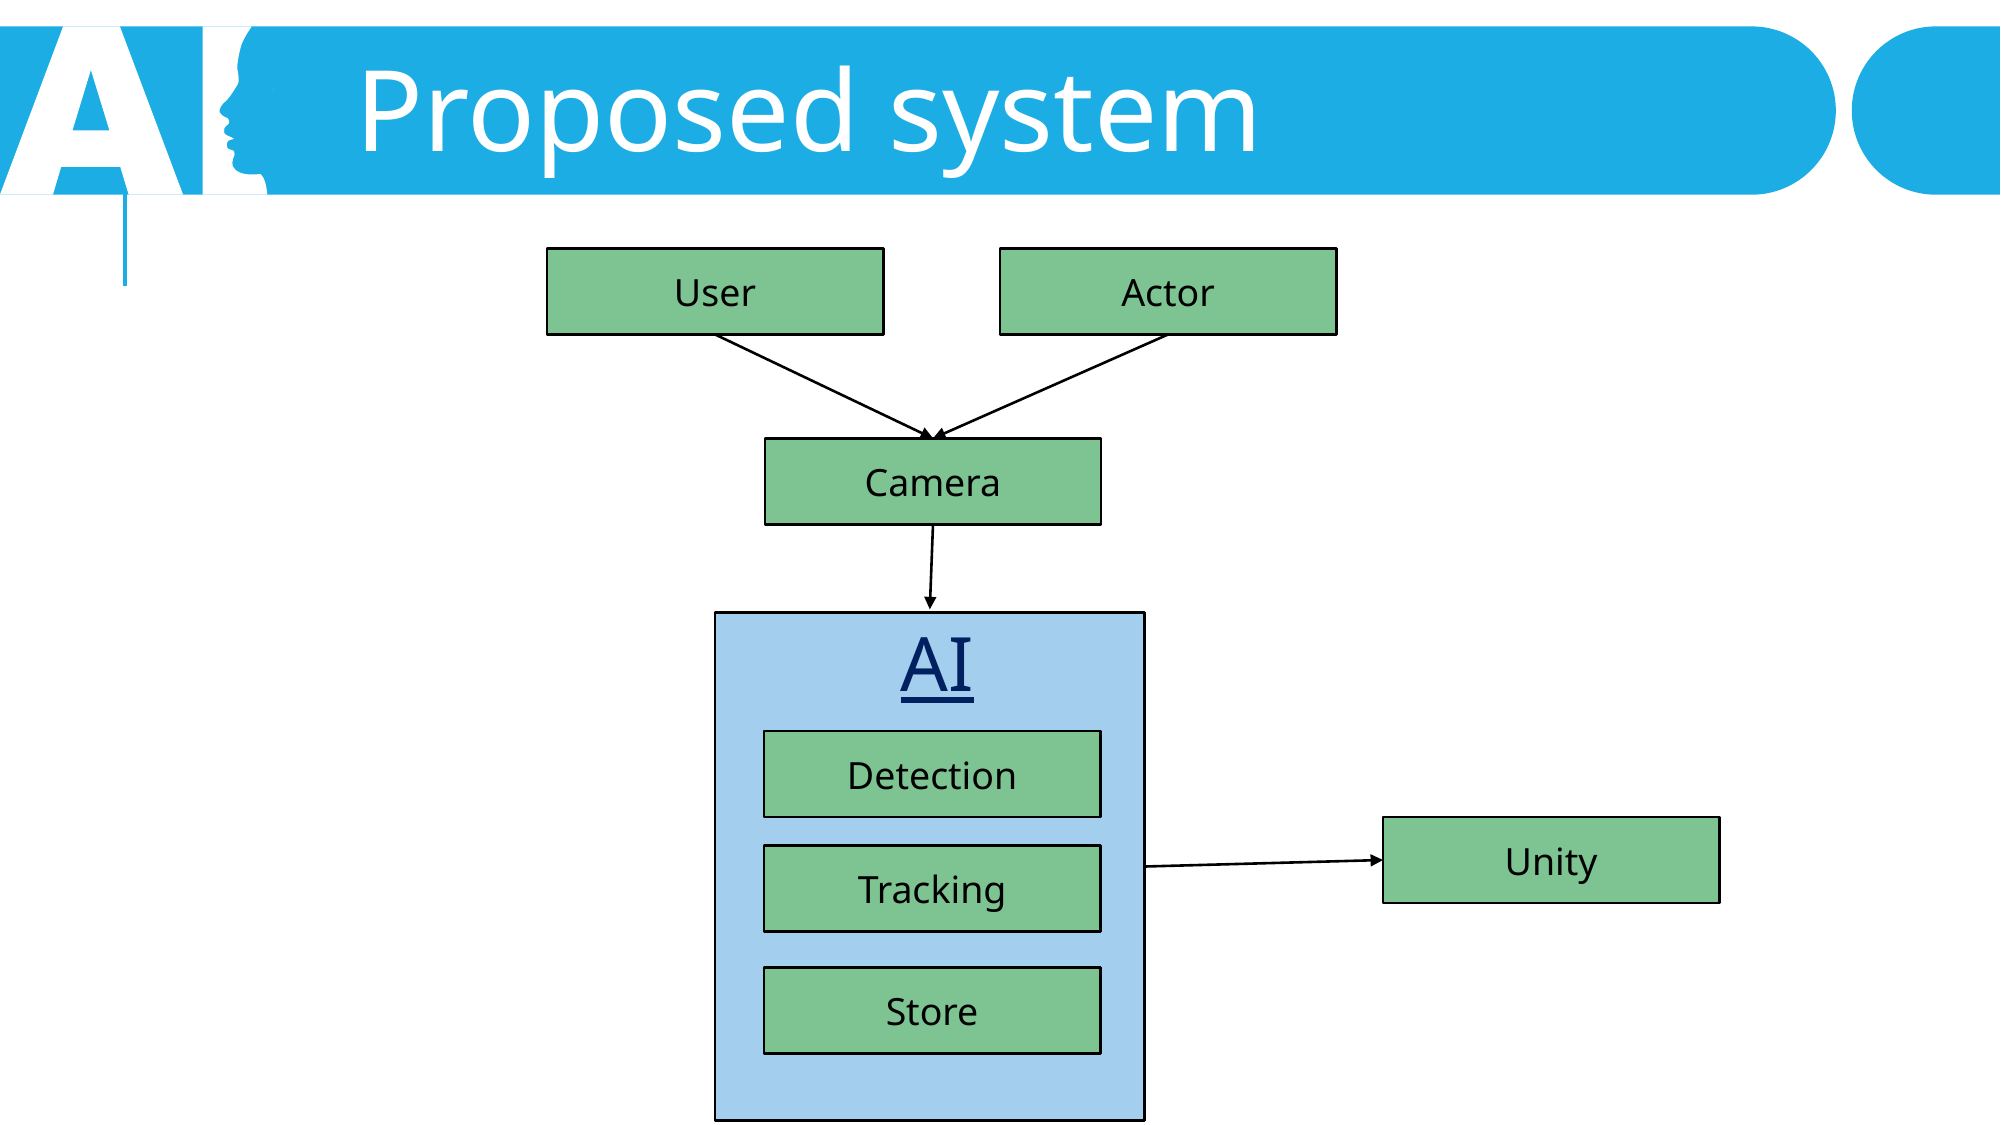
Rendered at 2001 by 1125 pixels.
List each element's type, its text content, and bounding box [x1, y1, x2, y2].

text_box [929, 523, 934, 610]
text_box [714, 334, 934, 439]
text_box Store [763, 966, 1102, 1055]
text_box [714, 611, 1146, 1122]
list Proposed system [347, 55, 1952, 175]
text_box AI [837, 609, 1023, 714]
text_box User [546, 247, 885, 336]
text_box Tracking [763, 844, 1102, 933]
text_box Unity [1382, 816, 1721, 904]
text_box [1144, 859, 1384, 867]
text_box Actor [999, 247, 1338, 336]
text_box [938, 334, 1169, 439]
text_box Detection [763, 730, 1102, 818]
text_box Camera [764, 447, 1102, 526]
